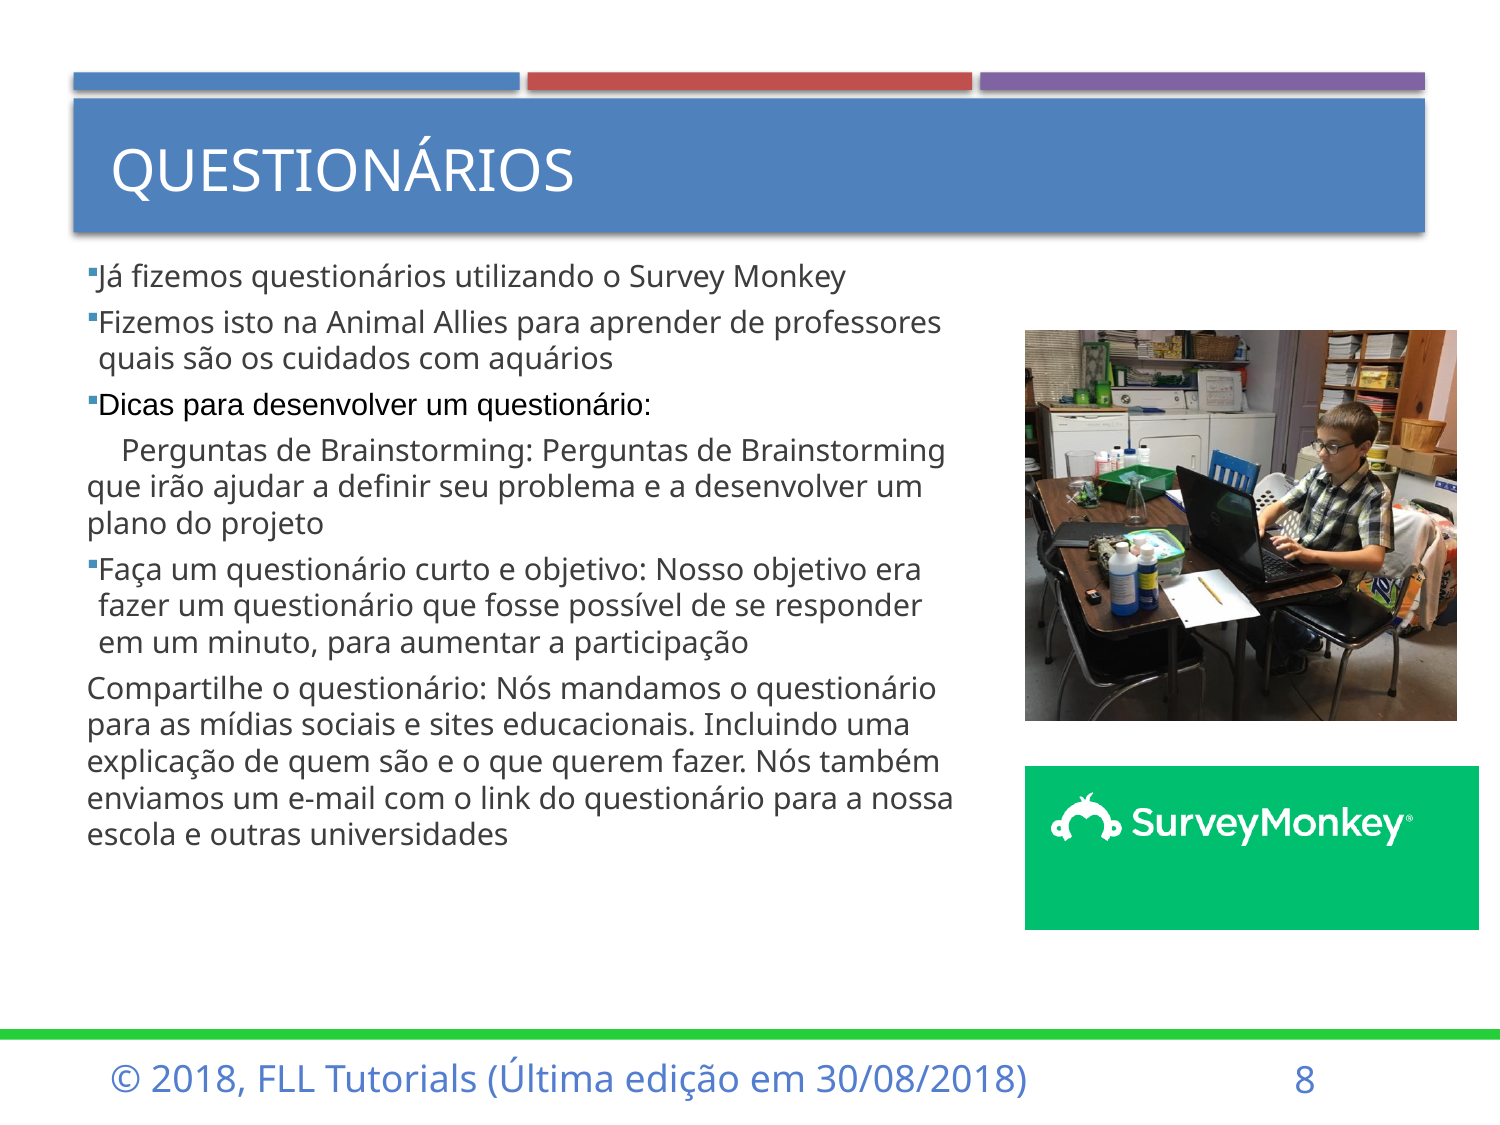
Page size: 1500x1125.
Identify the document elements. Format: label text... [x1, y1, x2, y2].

text_box © 2018, FLL Tutorials (Última edição em 30/08/2018) [95, 1047, 1122, 1108]
text_box Já fizemos questionários utilizando o Survey Monkey Fizemos isto na Animal Allies para aprender de professores quais são os cuidados com aquários Dicas para desenvolver um questionário: Perguntas de Brainstorming: Perguntas de Brainstorming que irão ajudar a definir seu problema e a desenvolver um plano do projeto Faça um questionário curto e objetivo: Nosso objetivo era fazer um questionário que fosse possível de se responder em um minuto, para aumentar a participação Compartilhe o questionário: Nós mandamos o questionário para as mídias sociais e sites educacionais. Incluindo uma explicação de quem são e o que querem fazer. Nós também enviamos um e-mail com o link do questionário para a nossa escola e outras universidades [71, 249, 978, 910]
text_box questionários [95, 112, 1406, 211]
picture [1025, 765, 1479, 931]
text_box <número> [1279, 1048, 1406, 1109]
picture [1024, 329, 1457, 721]
